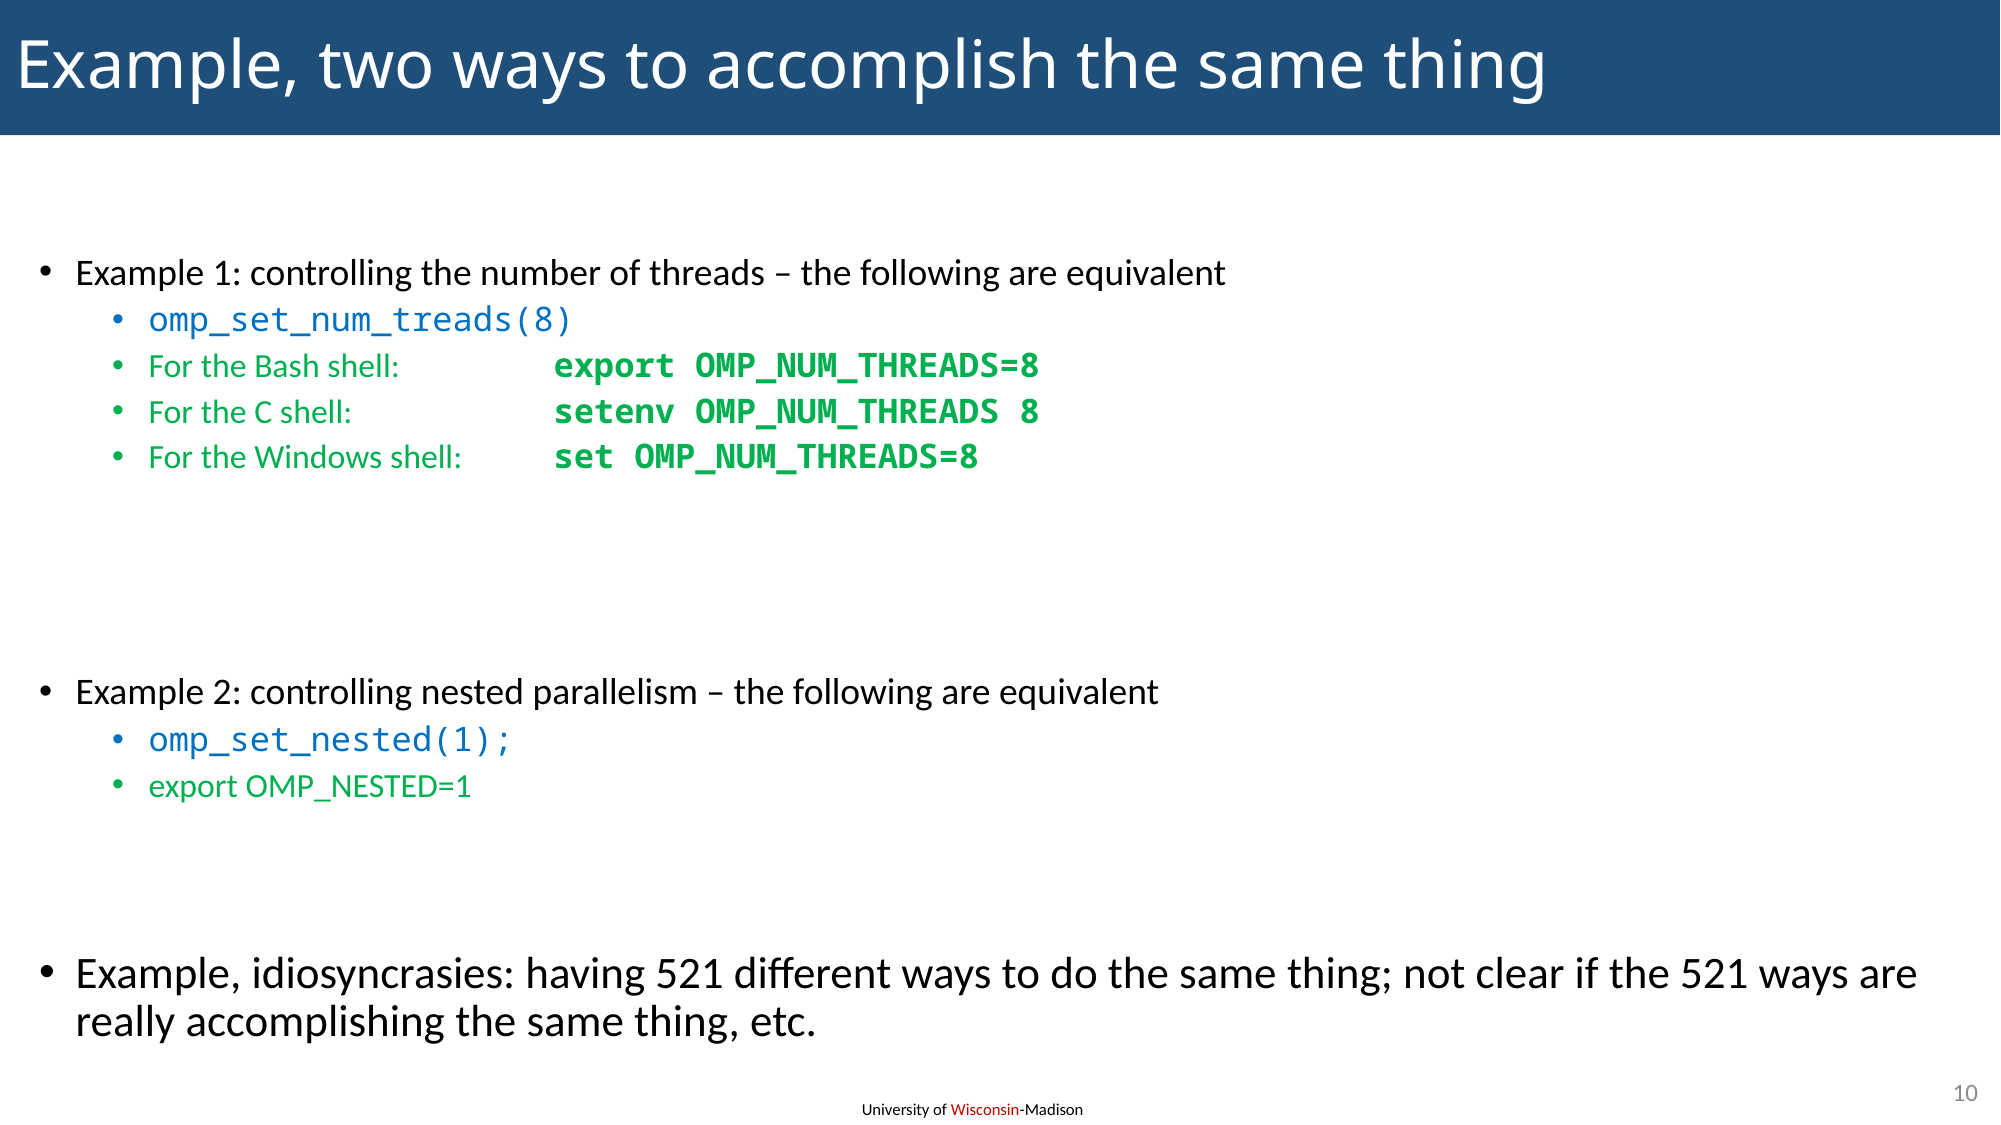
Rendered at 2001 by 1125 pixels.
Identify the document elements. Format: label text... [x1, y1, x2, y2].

title Example, two ways to accomplish the same thing [0, 0, 2000, 136]
slide_number 10 [1879, 1069, 1994, 1114]
list Example 1: controlling the number of threads – the following are equivalent omp_set_num_treads(8) For the Bash shell: export OMP_NUM_THREADS=8 For the C shell: setenv OMP_NUM_THREADS 8 For the Windows shell: set OMP_NUM_THREADS=8 Example 2: controlling nested parallelism – the following are equivalent omp_set_nested(1); export OMP_NESTED=1 Example, idiosyncrasies: having 521 different ways to do the same thing; not clear if the 521 ways are really accomplishing the same thing, etc. [24, 245, 1987, 1055]
